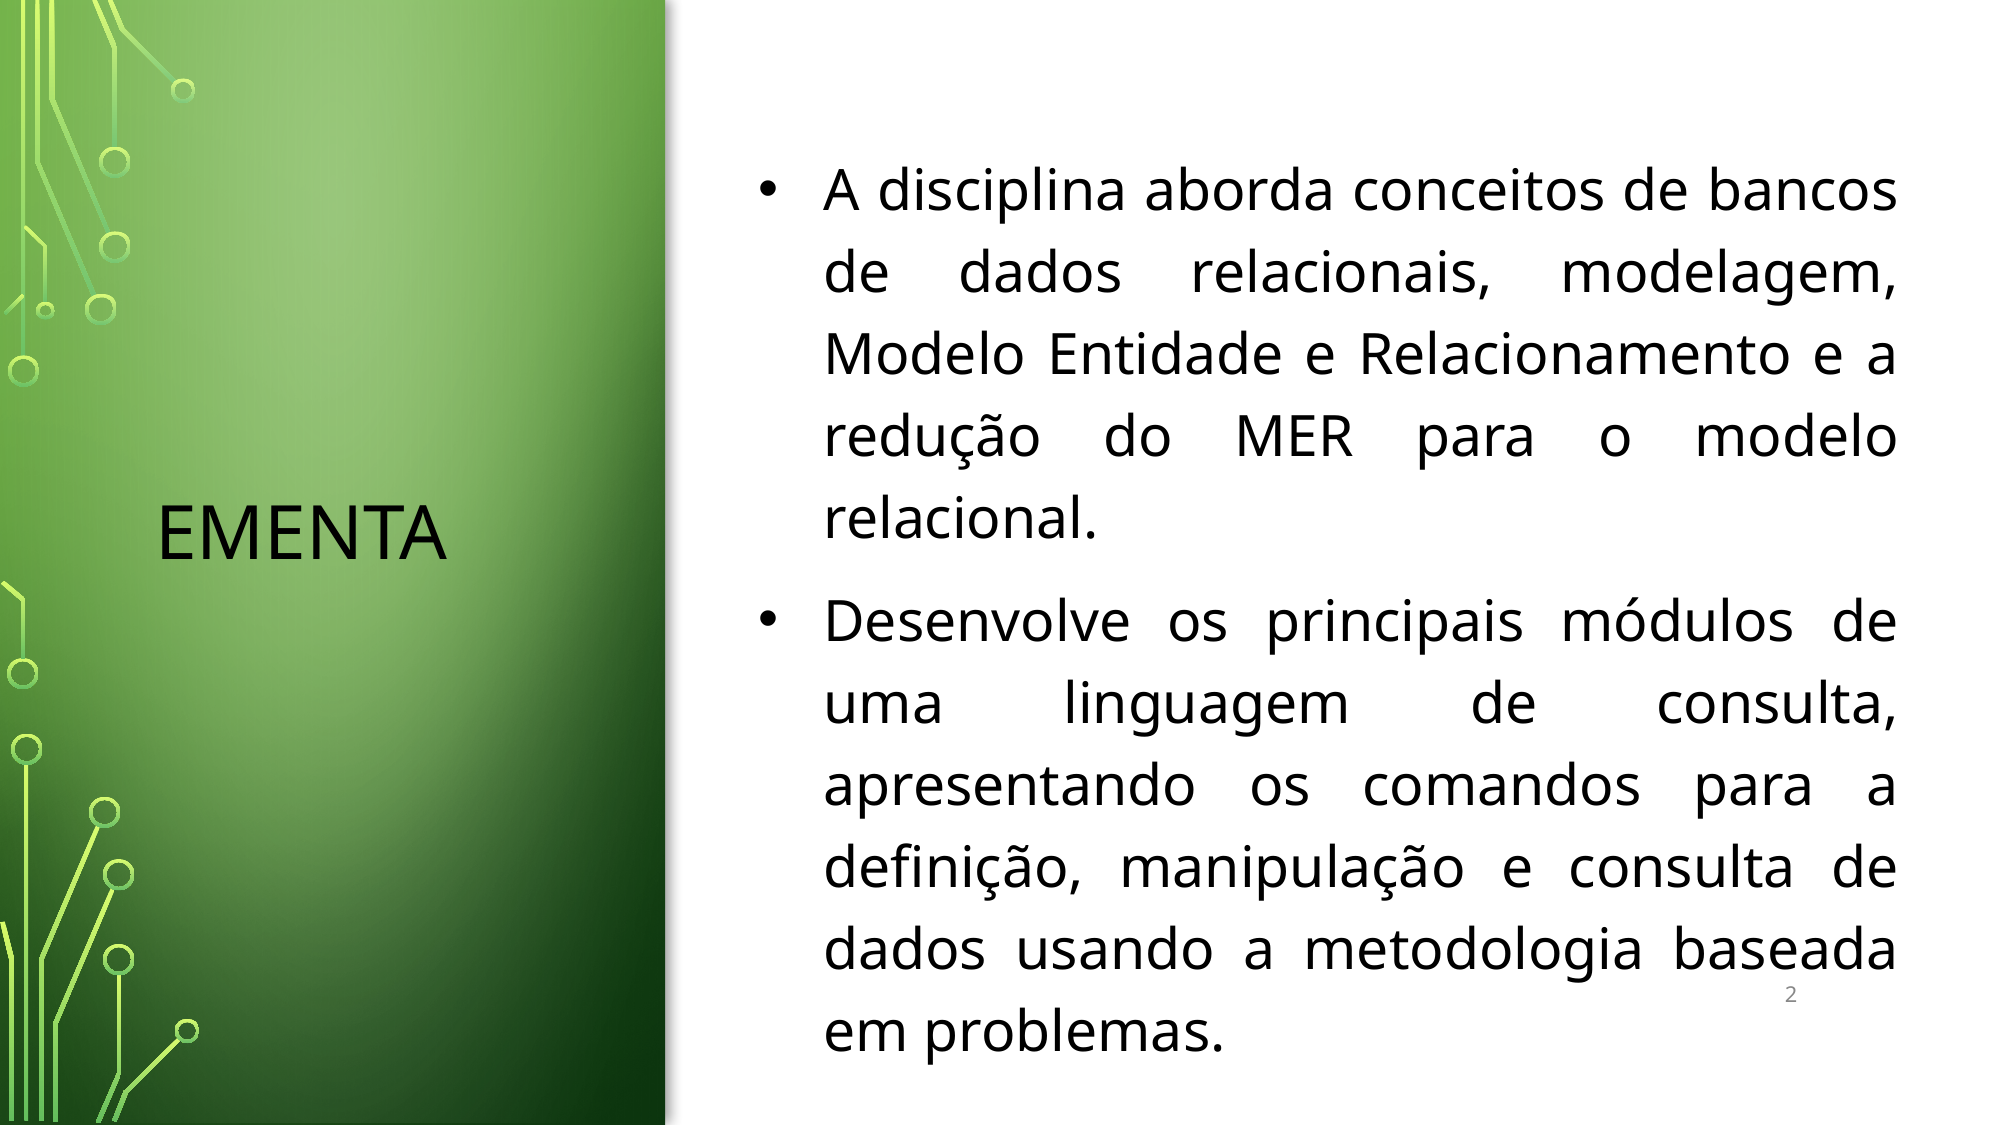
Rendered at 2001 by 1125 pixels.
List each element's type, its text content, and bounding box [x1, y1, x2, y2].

picture [0, 0, 667, 1125]
text_box A disciplina aborda conceitos de bancos de dados relacionais, modelagem, Modelo Entidade e Relacionamento e a redução do MER para o modelo relacional. Desenvolve os principais módulos de uma linguagem de consulta, apresentando os comandos para a definição, manipulação e consulta de dados usando a metodologia baseada em problemas. [679, 0, 2000, 1125]
list A disciplina aborda conceitos de bancos de dados relacionais, modelagem, Modelo Entidade e Relacionamento e a redução do MER para o modelo relacional. Desenvolve os principais módulos de uma linguagem de consulta, apresentando os comandos para a definição, manipulação e consulta de dados usando a metodologia baseada em problemas. [735, 131, 1914, 1074]
